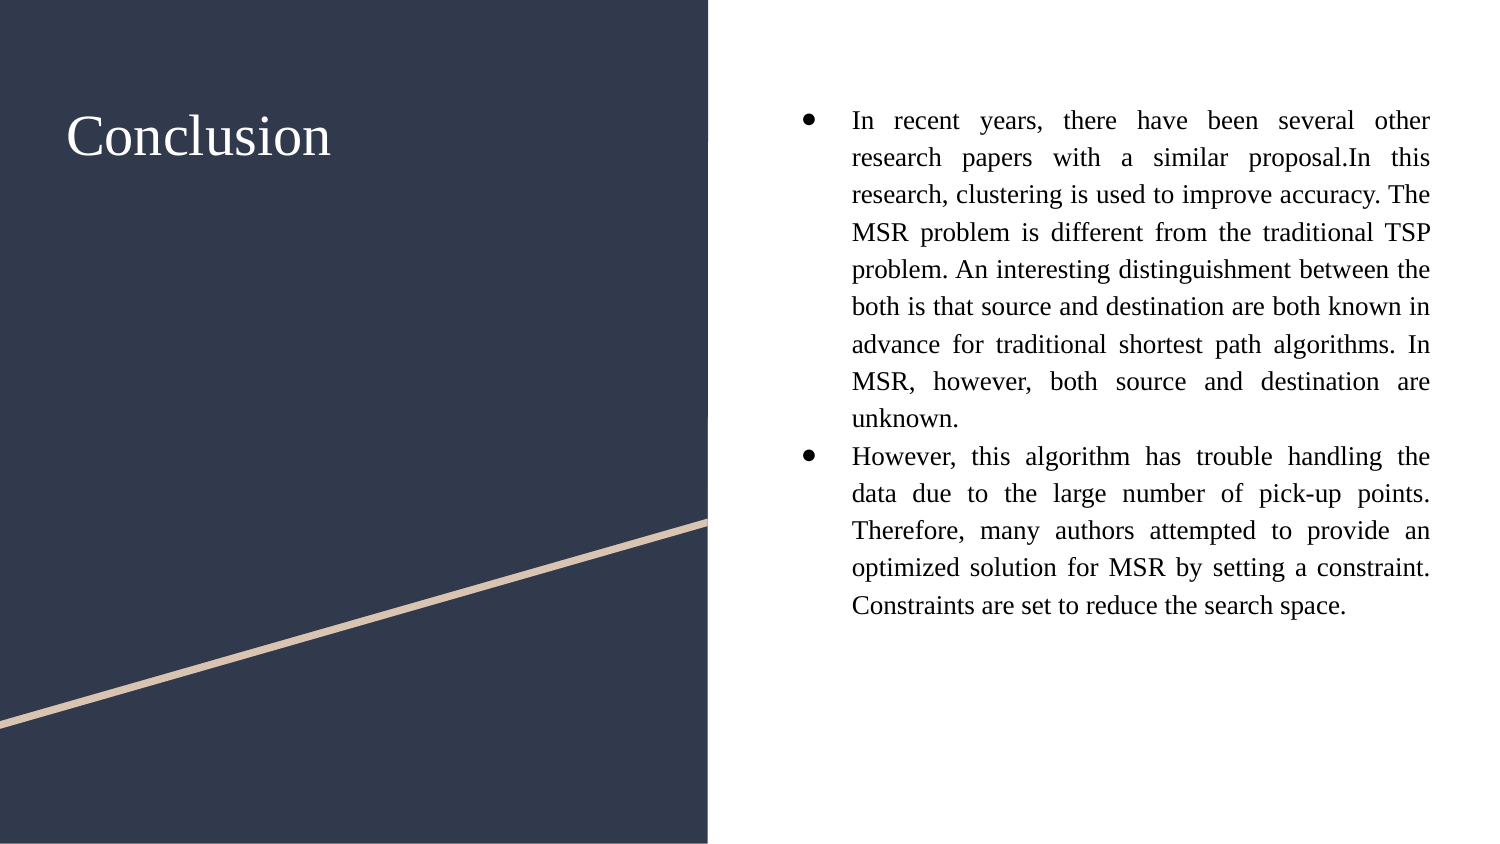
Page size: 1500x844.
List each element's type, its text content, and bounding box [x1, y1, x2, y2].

list In recent years, there have been several other research papers with a similar proposal.In this research, clustering is used to improve accuracy. The MSR problem is different from the traditional TSP problem. An interesting distinguishment between the both is that source and destination are both known in advance for traditional shortest path algorithms. In MSR, however, both source and destination are unknown. However, this algorithm has trouble handling the data due to the large number of pick-up points. Therefore, many authors attempted to provide an optimized solution for MSR by setting a constraint. Constraints are set to reduce the search space. [761, 82, 1446, 755]
title Conclusion [51, 82, 660, 494]
